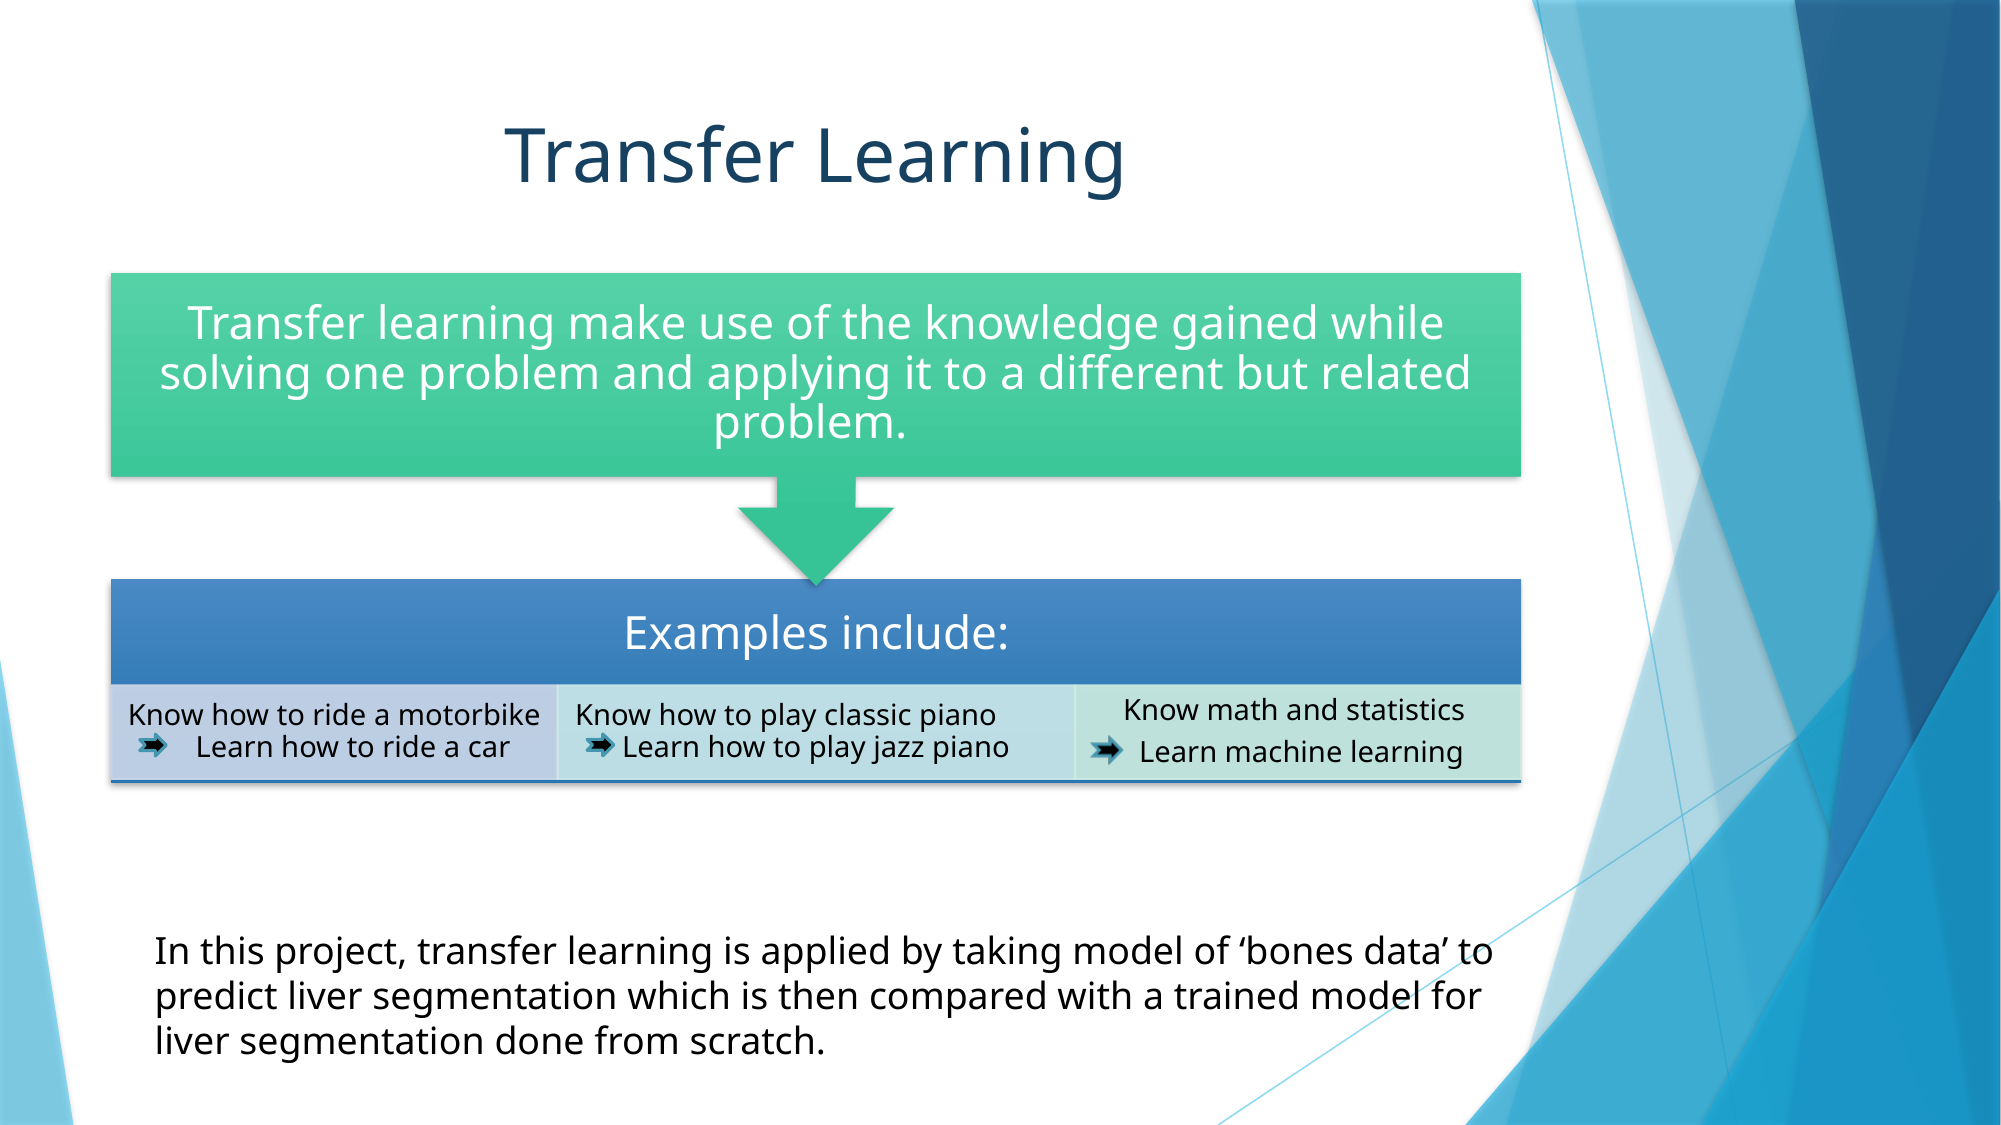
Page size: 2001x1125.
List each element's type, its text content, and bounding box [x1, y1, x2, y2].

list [110, 269, 1522, 784]
title Transfer Learning [111, 99, 1522, 269]
text_box In this project, transfer learning is applied by taking model of ‘bones data’ to predict liver segmentation which is then compared with a trained model for liver segmentation done from scratch. [139, 919, 1522, 1115]
picture [1089, 733, 1125, 766]
